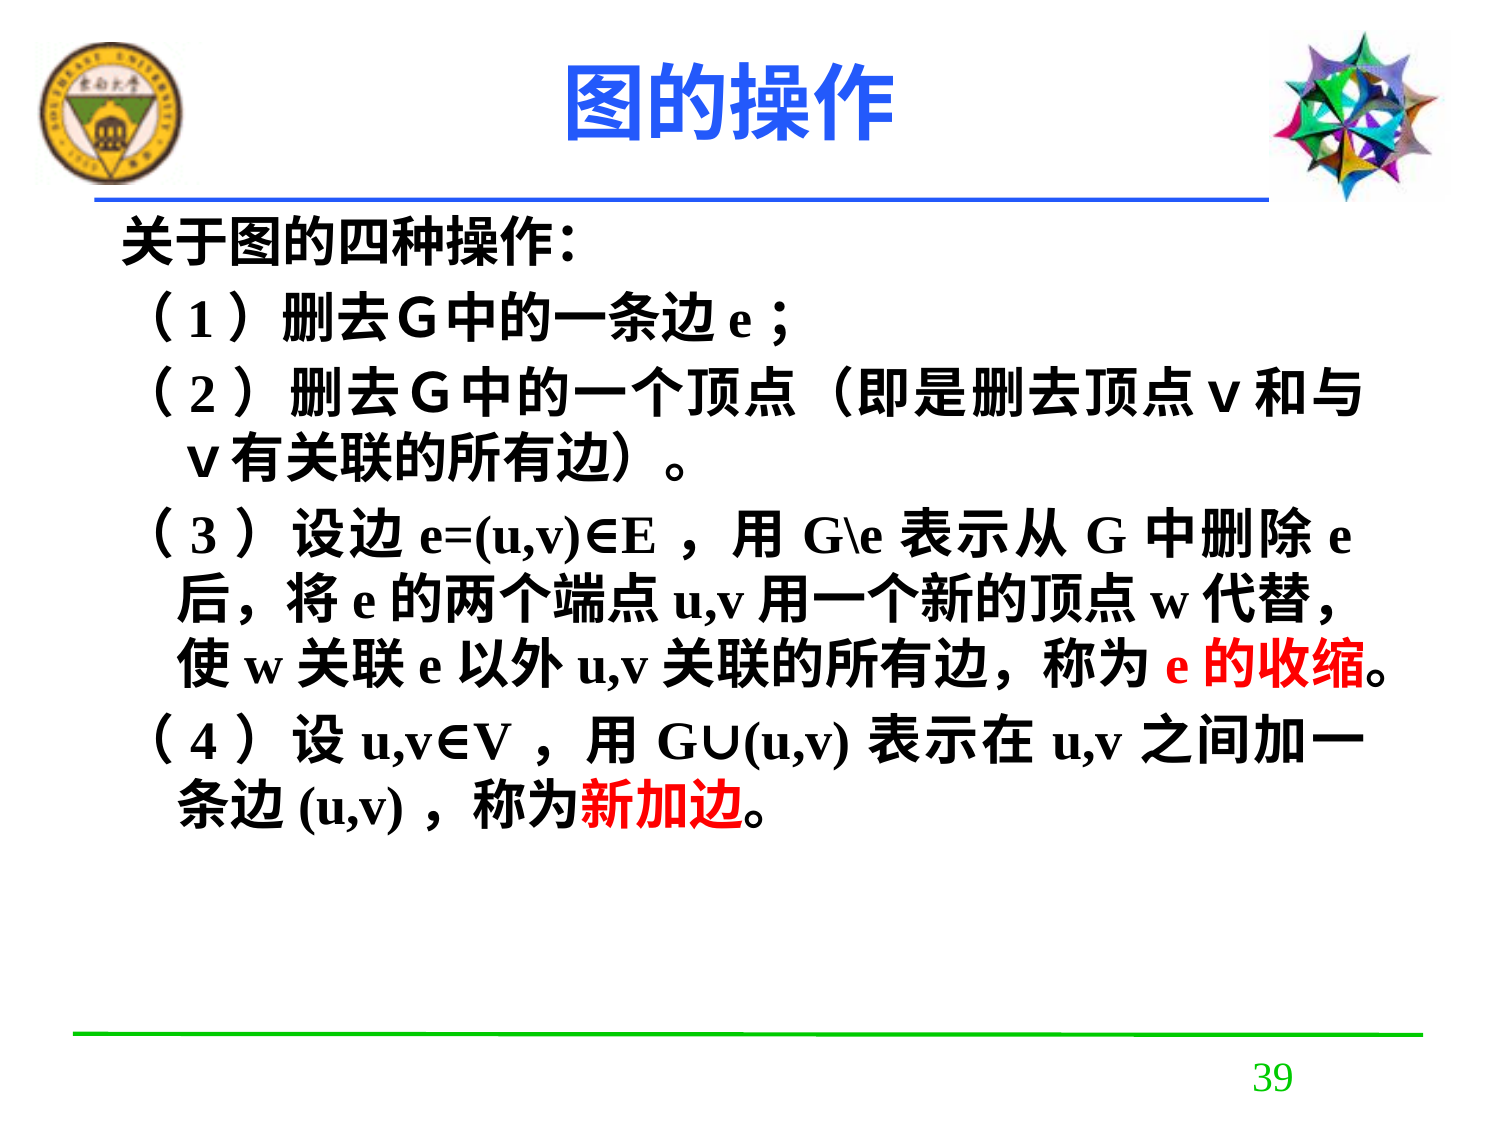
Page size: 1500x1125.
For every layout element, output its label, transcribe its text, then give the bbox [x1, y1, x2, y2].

list 关于图的四种操作： （1）删去Ｇ中的一条边e； （2）删去Ｇ中的一个顶点（即是删去顶点ｖ和与ｖ有关联的所有边）。 （3）设边e=(u,v)∈E，用G\e表示从G中删除e后，将e的两个端点u,v用一个新的顶点w代替，使w关联e以外u,v关联的所有边，称为e的收缩。 （4）设u,v∈V，用G∪(u,v)表示在u,v之间加一条边(u,v)，称为新加边。 [105, 200, 1381, 868]
picture [1269, 30, 1451, 202]
picture [29, 42, 207, 185]
title 图的操作 [192, 54, 1266, 147]
